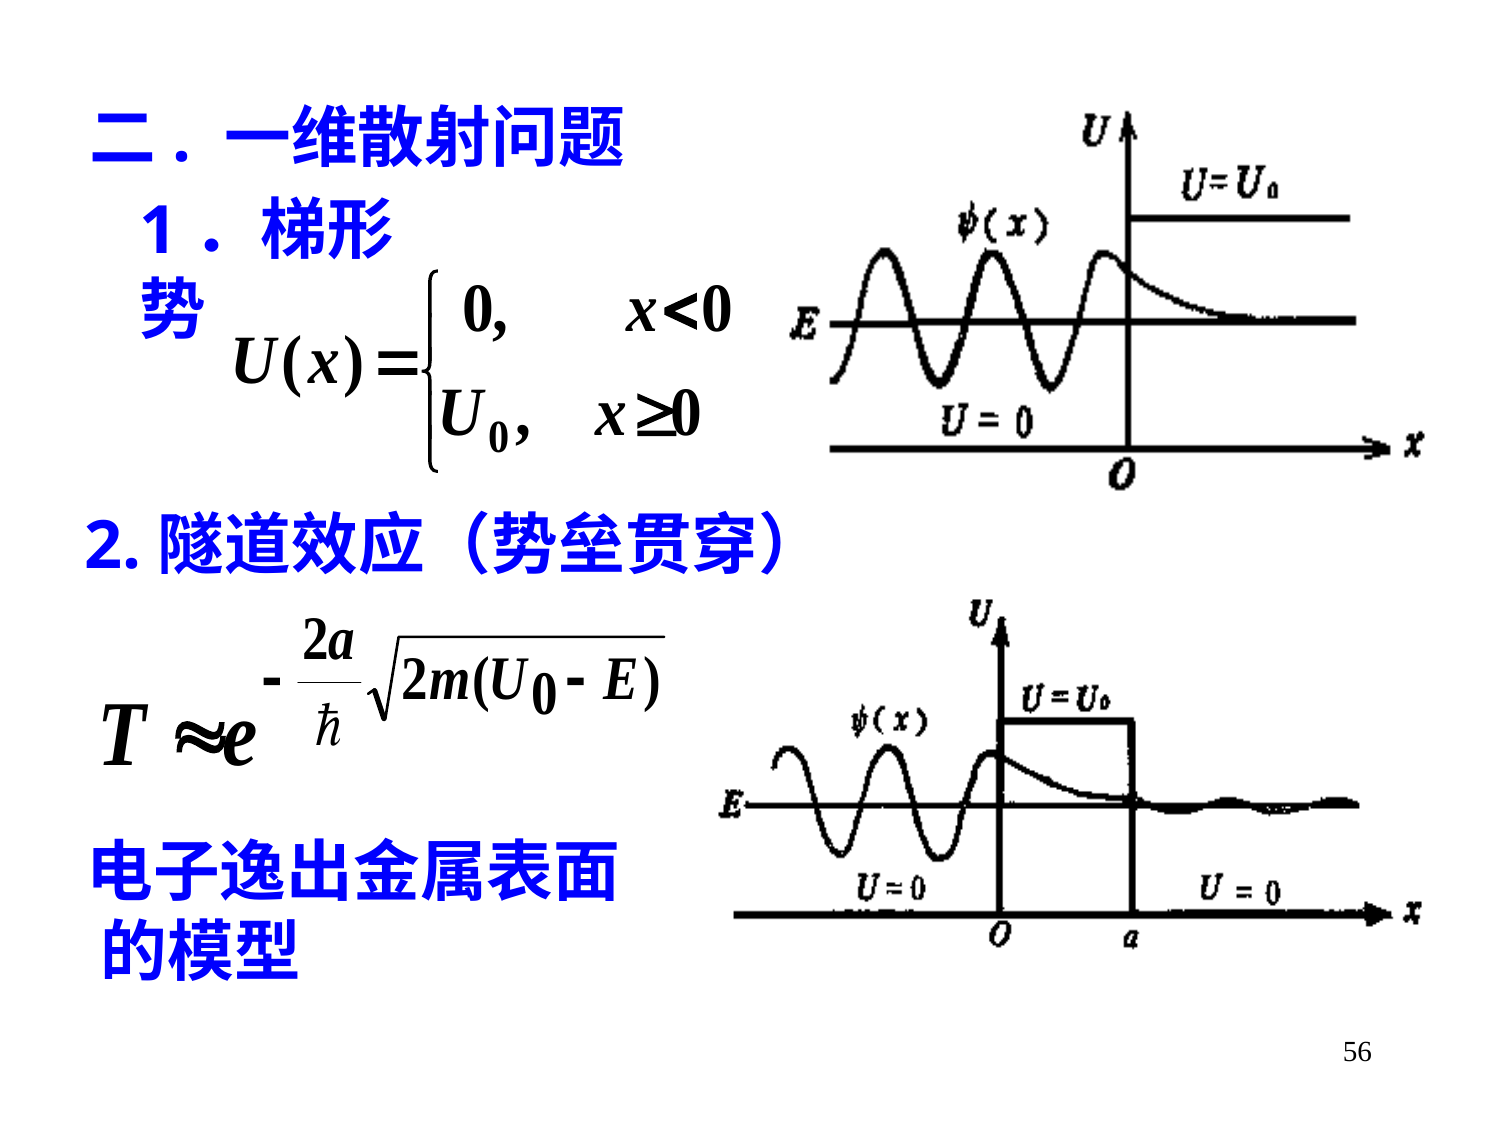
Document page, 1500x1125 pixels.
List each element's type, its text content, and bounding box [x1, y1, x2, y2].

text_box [774, 87, 1438, 513]
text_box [92, 598, 678, 785]
text_box 1．梯形势 [125, 179, 463, 355]
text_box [227, 258, 740, 486]
text_box 二. 一维散射问题 [75, 87, 713, 183]
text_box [702, 580, 1429, 981]
text_box 电子逸出金属表面 的模型 [40, 821, 653, 997]
slide_number 56 [1074, 1024, 1388, 1101]
text_box 2.隧道效应（势垒贯穿） [70, 494, 858, 590]
